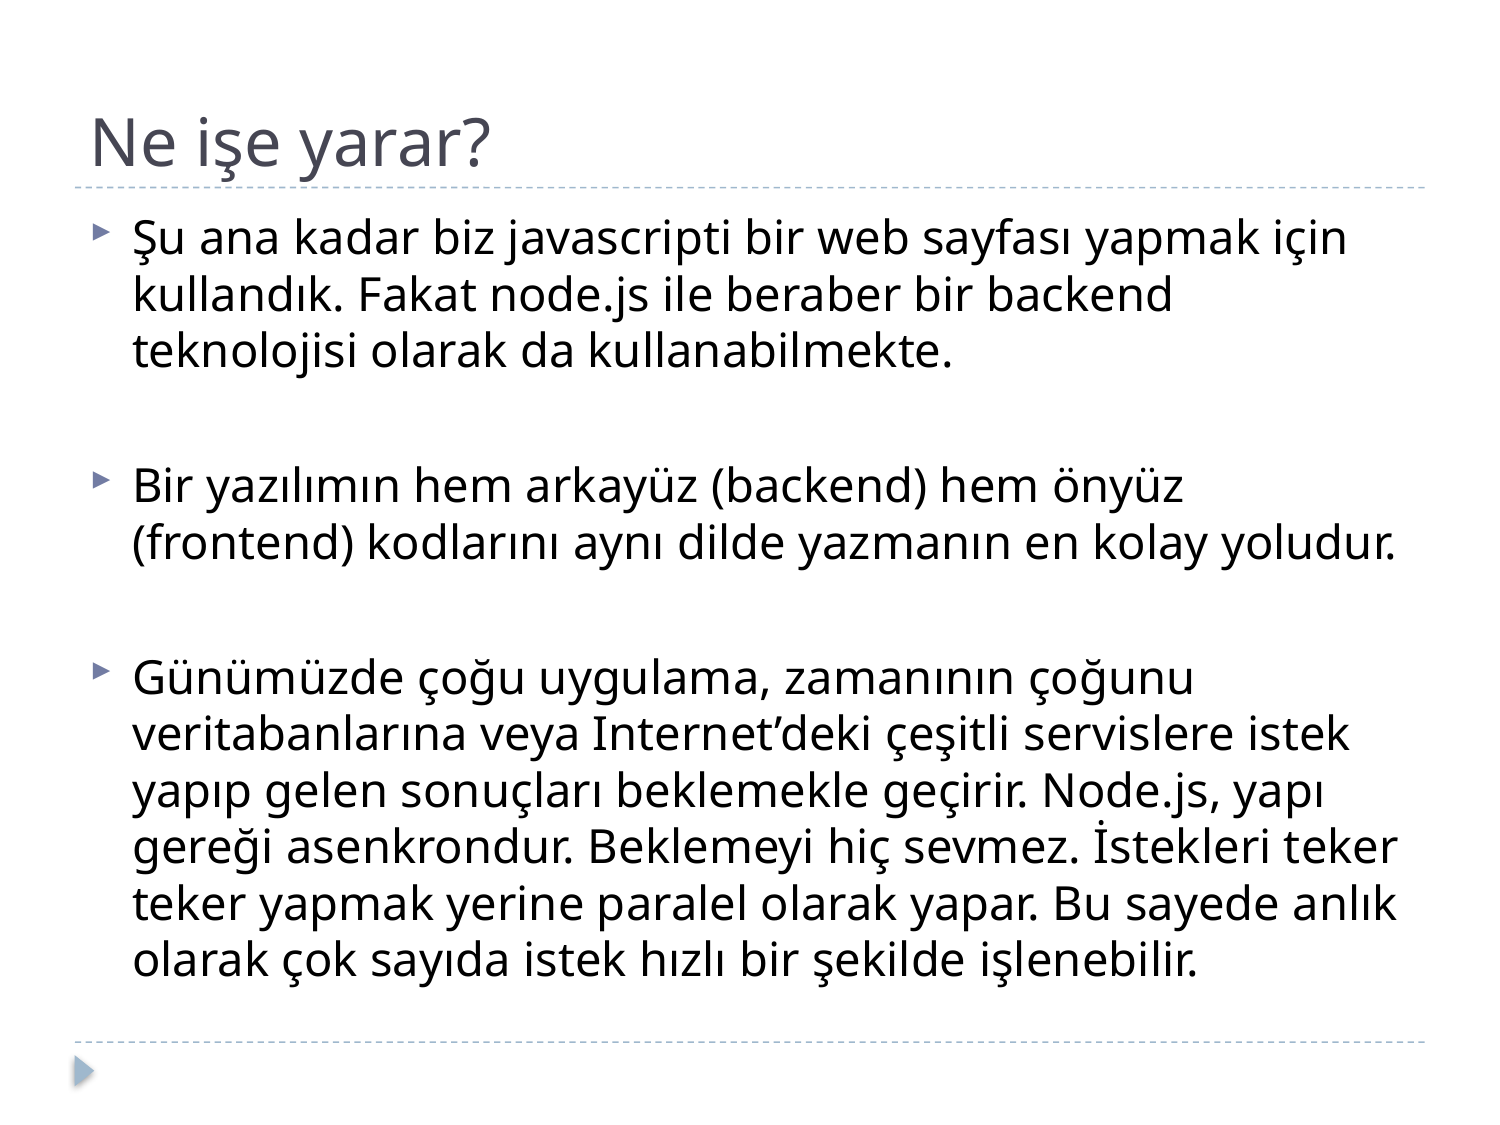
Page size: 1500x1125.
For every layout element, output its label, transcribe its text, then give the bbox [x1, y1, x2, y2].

list Şu ana kadar biz javascripti bir web sayfası yapmak için kullandık. Fakat node.js ile beraber bir backend teknolojisi olarak da kullanabilmekte. Bir yazılımın hem arkayüz (backend) hem önyüz (frontend) kodlarını aynı dilde yazmanın en kolay yoludur. Günümüzde çoğu uygulama, zamanının çoğunu veritabanlarına veya Internet’deki çeşitli servislere istek yapıp gelen sonuçları beklemekle geçirir. Node.js, yapı gereği asenkrondur. Beklemeyi hiç sevmez. İstekleri teker teker yapmak yerine paralel olarak yapar. Bu sayede anlık olarak çok sayıda istek hızlı bir şekilde işlenebilir. [75, 200, 1425, 1010]
title Ne işe yarar? [75, 24, 1425, 188]
